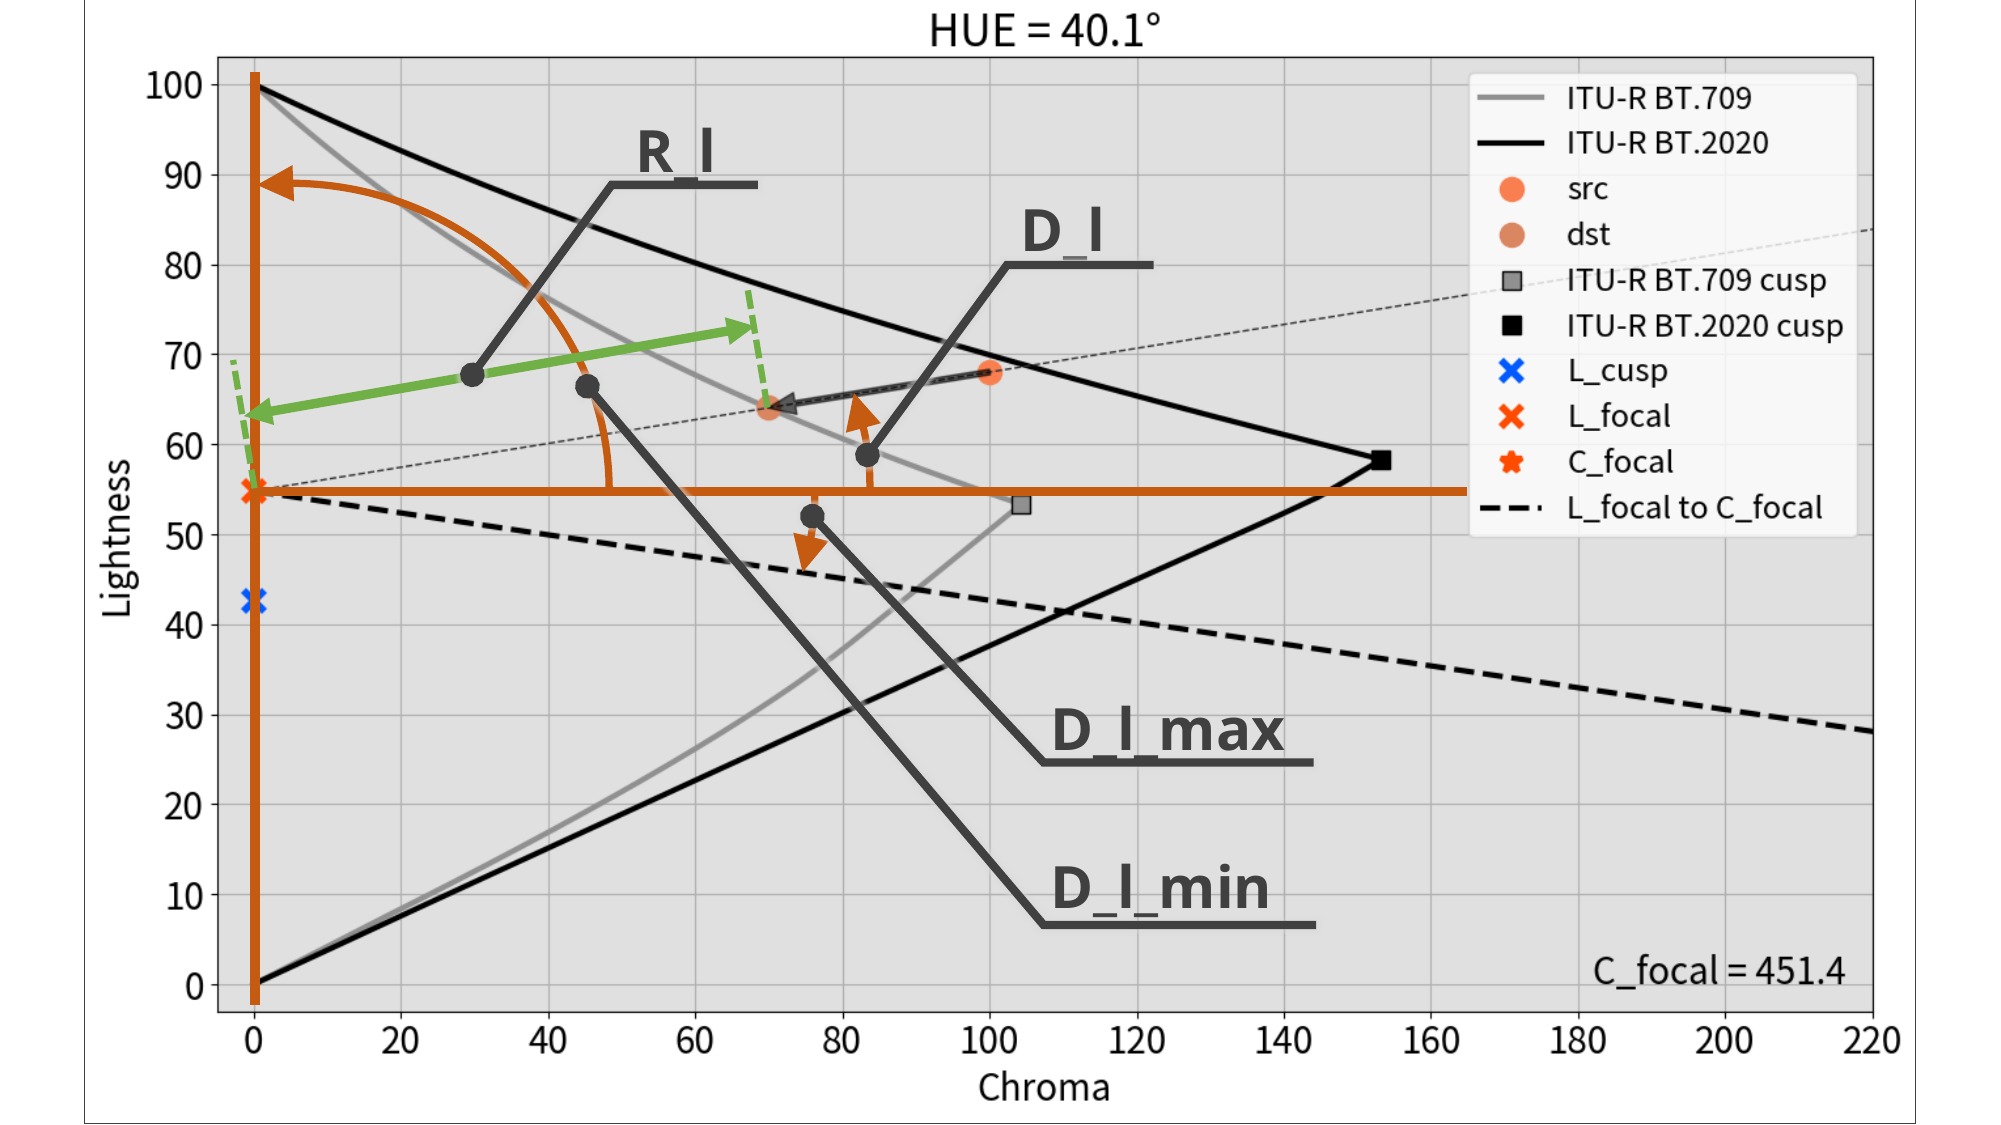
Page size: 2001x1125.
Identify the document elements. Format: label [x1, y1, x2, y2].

text_box [232, 359, 255, 489]
text_box [243, 326, 755, 417]
text_box [746, 285, 768, 408]
picture [84, 0, 1916, 1124]
